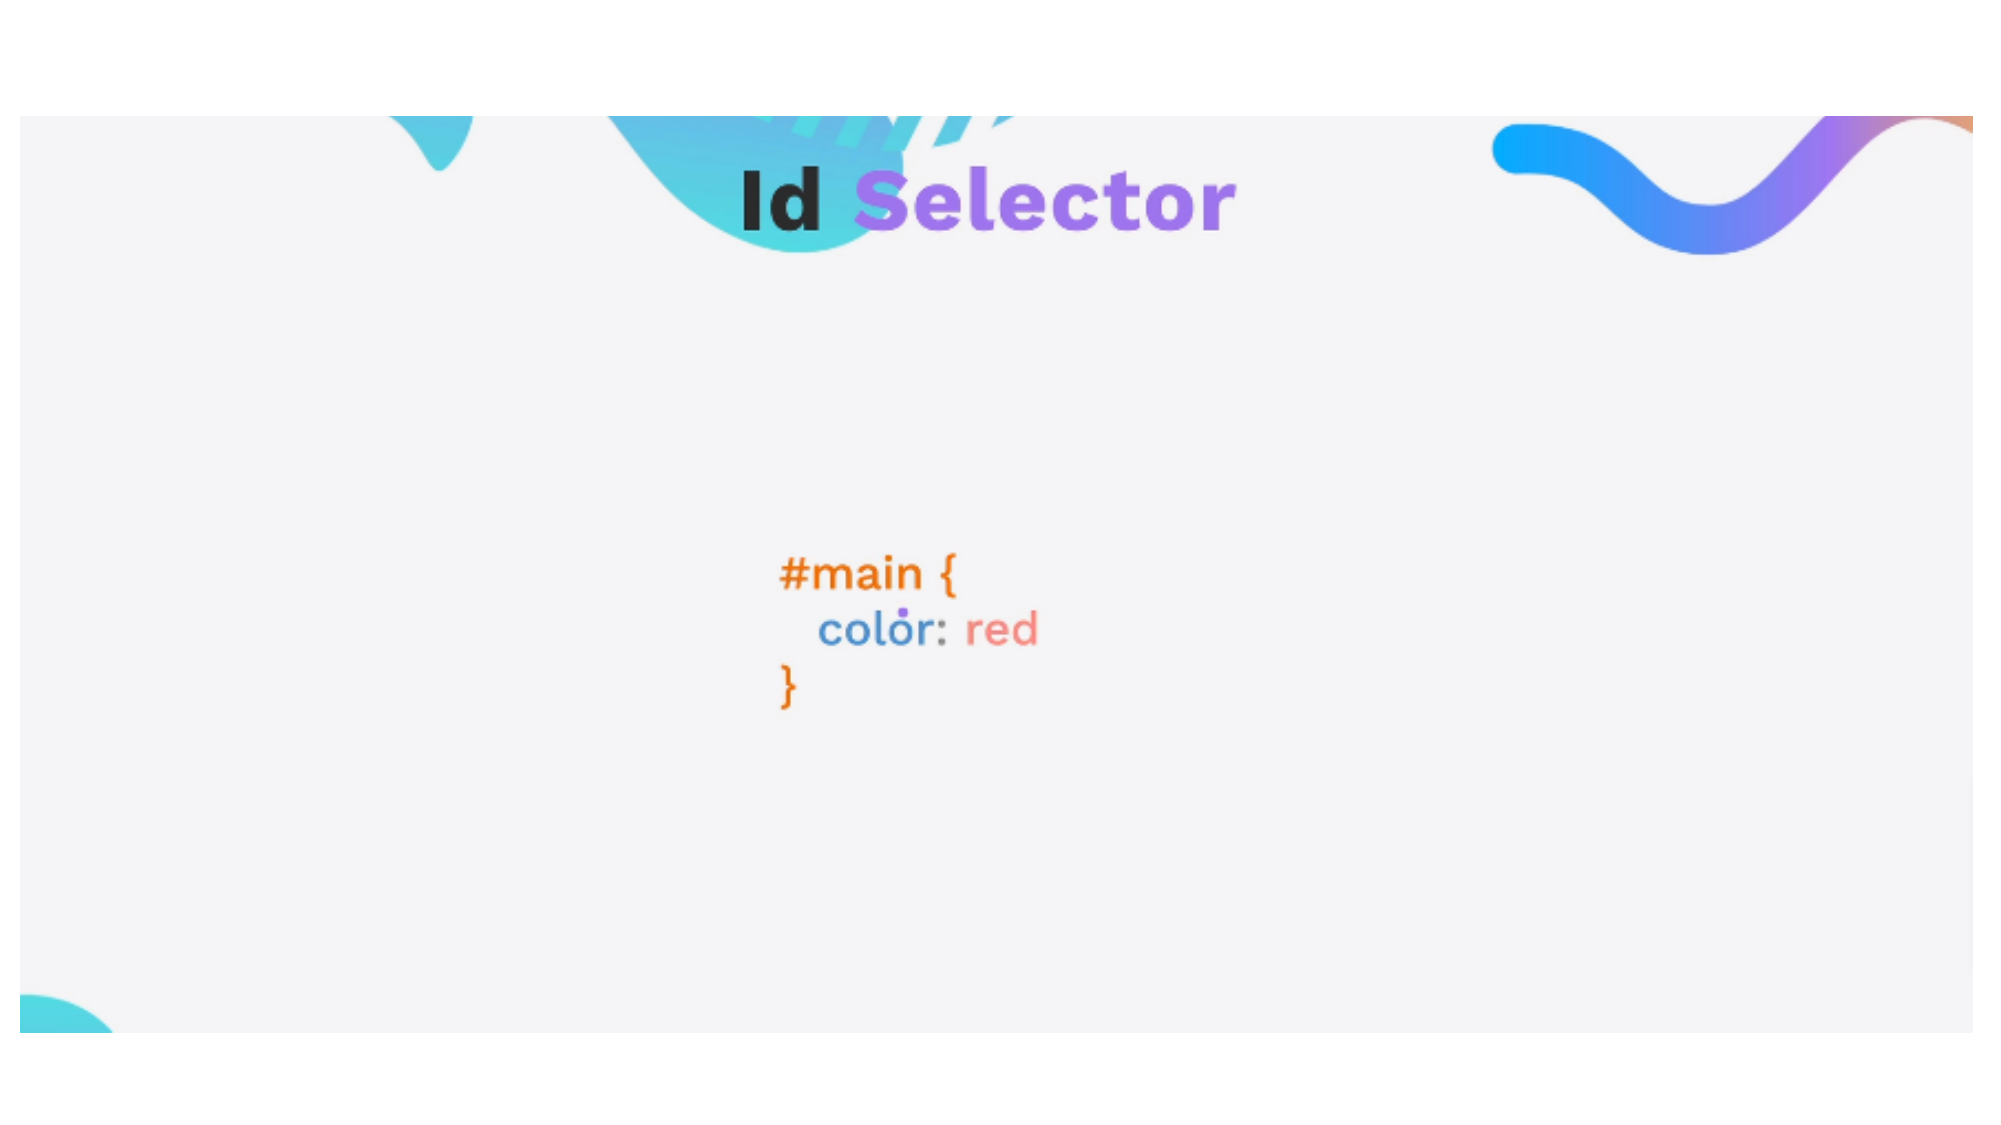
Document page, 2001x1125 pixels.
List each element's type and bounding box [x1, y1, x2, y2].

picture [19, 116, 1973, 1033]
